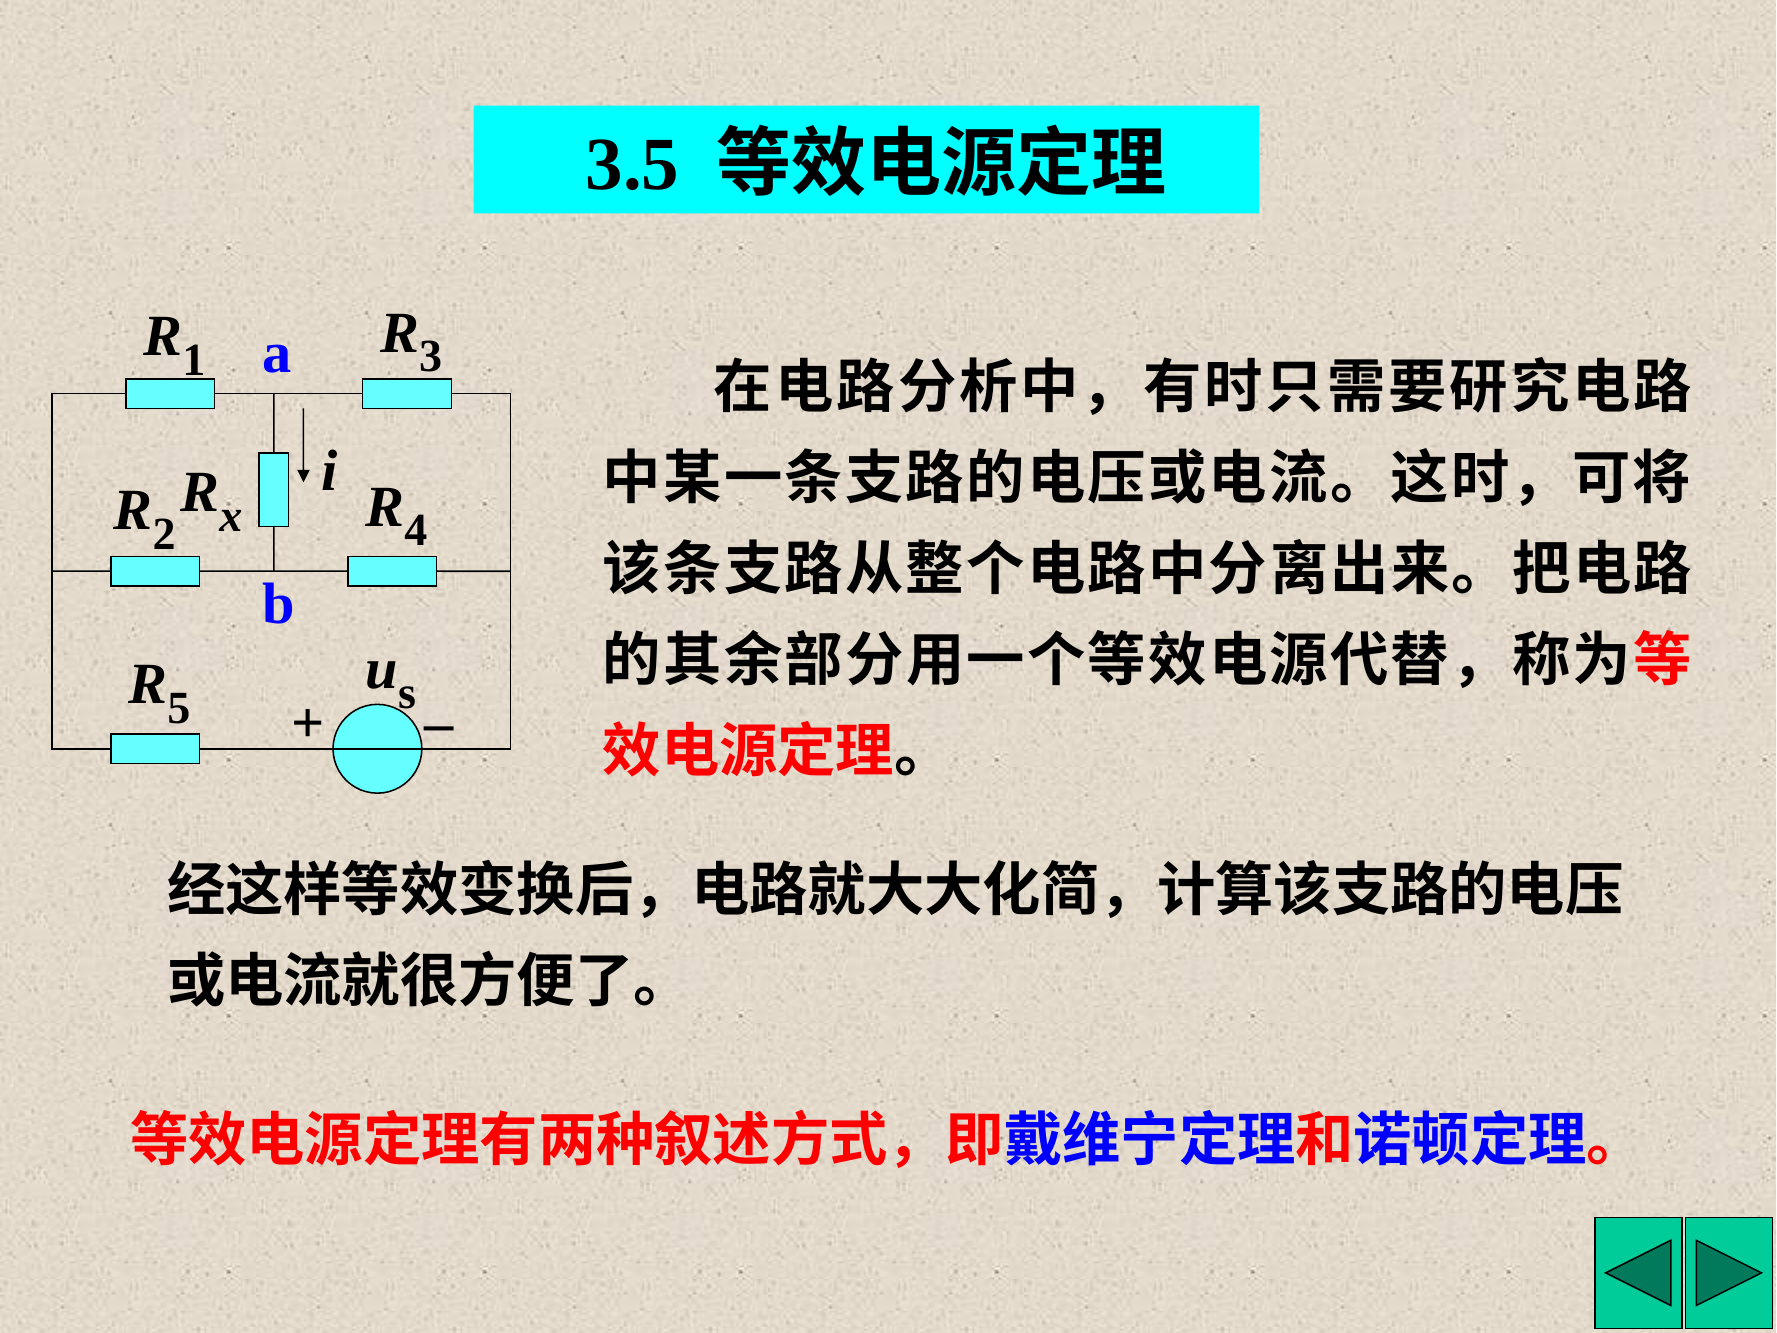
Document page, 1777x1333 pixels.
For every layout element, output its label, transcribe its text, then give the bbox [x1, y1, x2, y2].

picture [0, 0, 1777, 1333]
text_box 经这样等效变换后，电路就大大化简，计算该支路的电压或电流就很方便了。 [149, 822, 1674, 1023]
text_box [51, 264, 511, 794]
text_box 在电路分析中，有时只需要研究电路中某一条支路的电压或电流。这时，可将该条支路从整个电路中分离出来。把电路的其余部分用一个等效电源代替，称为等效电源定理。 [585, 319, 1710, 793]
text_box 等效电源定理有两种叙述方式，即戴维宁定理和诺顿定理。 [112, 1076, 1680, 1185]
text_box 3.5 等效电源定理 [473, 105, 1260, 214]
